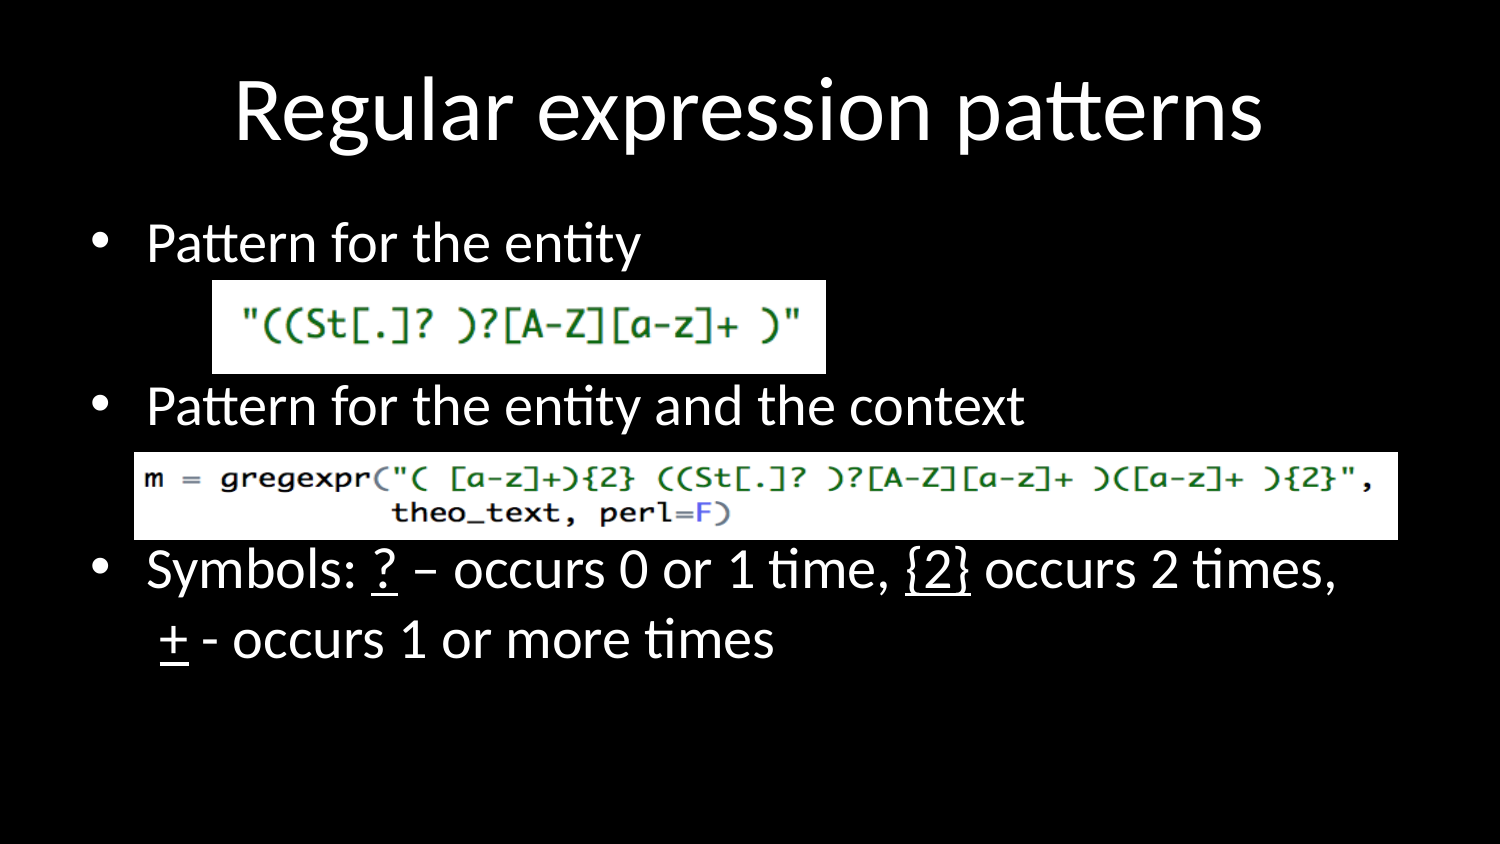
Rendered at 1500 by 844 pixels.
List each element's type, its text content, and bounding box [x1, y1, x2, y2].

title Regular expression patterns [75, 33, 1425, 175]
list Pattern for the entity Pattern for the entity and the context Symbols: ? – occurs 0 or 1 time, {2} occurs 2 times, + - occurs 1 or more times [75, 196, 1425, 754]
picture [134, 452, 1398, 540]
picture [211, 280, 826, 374]
